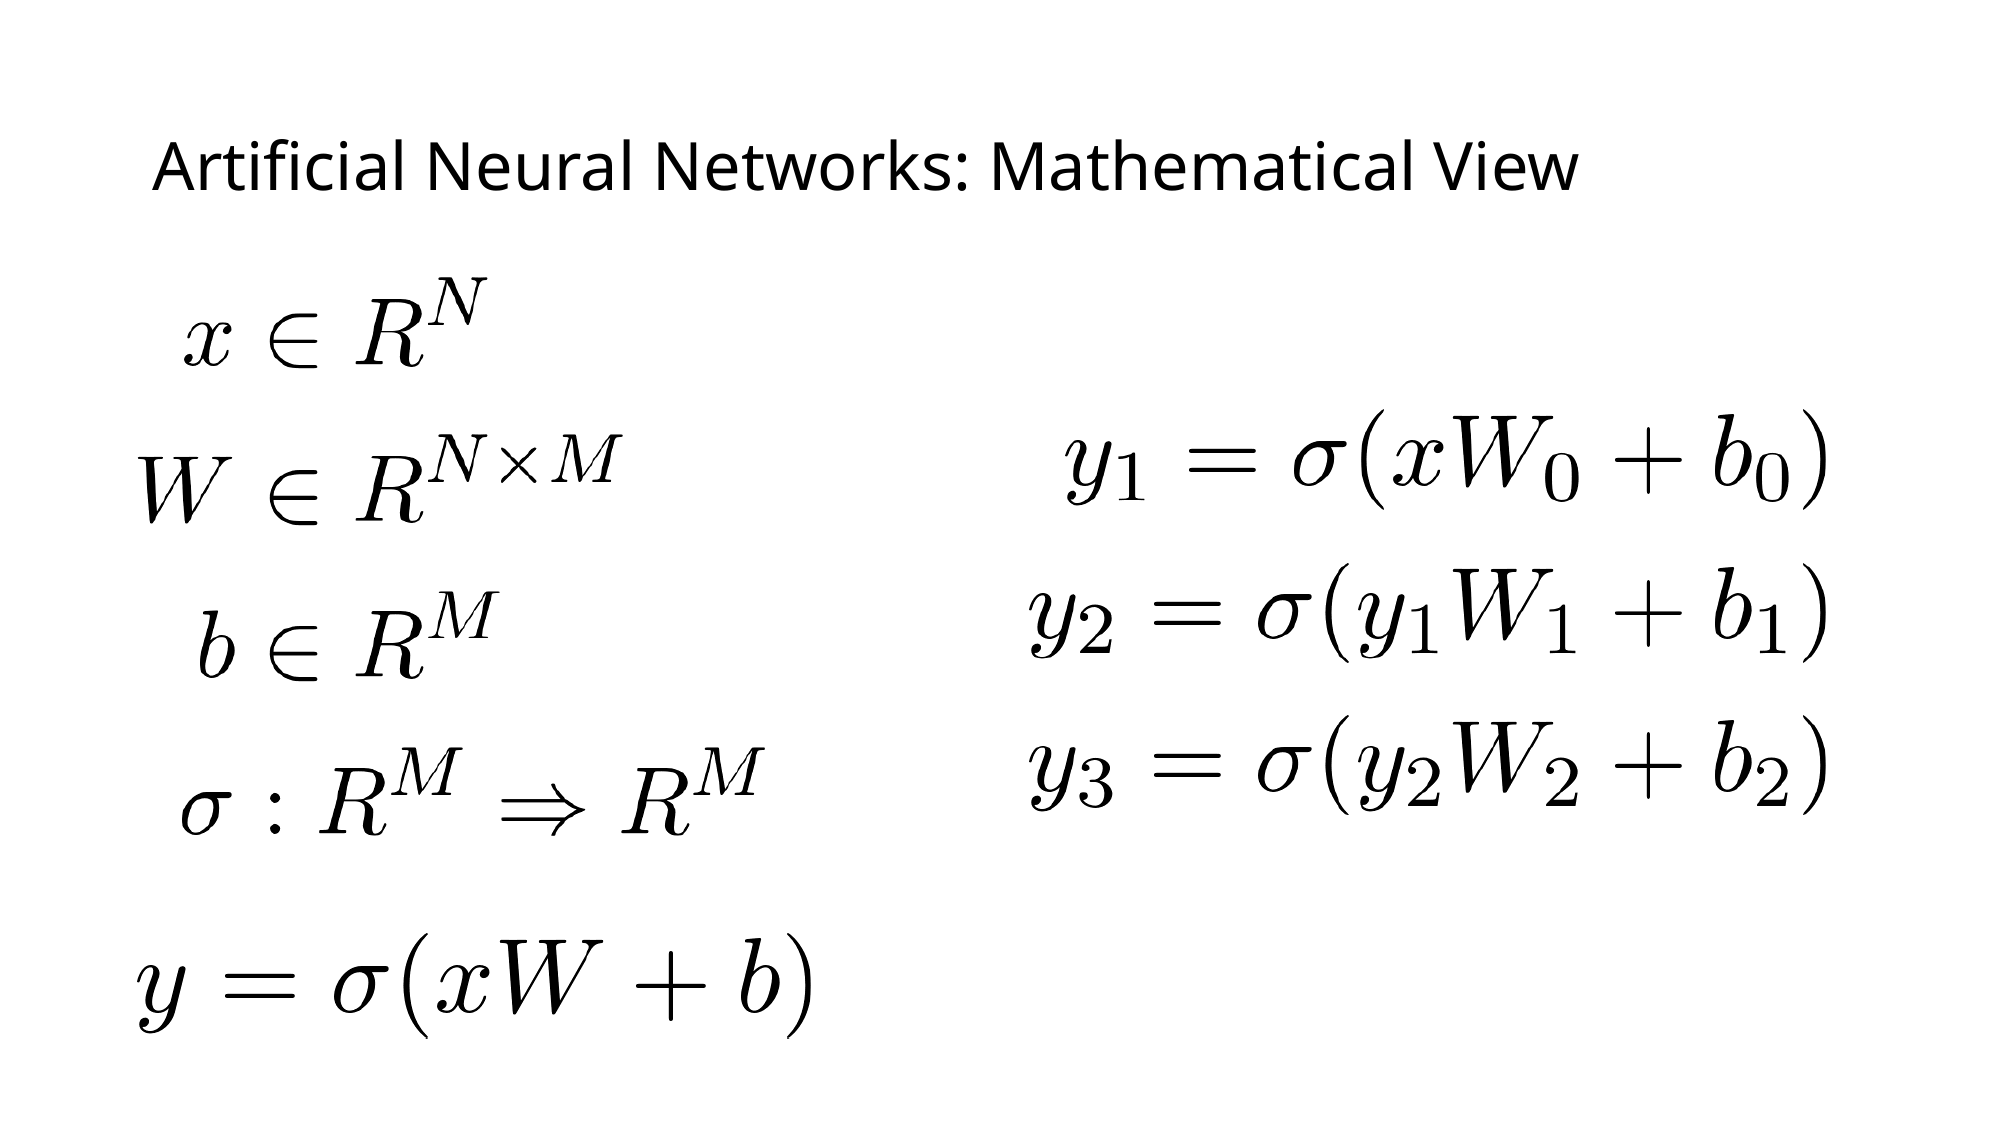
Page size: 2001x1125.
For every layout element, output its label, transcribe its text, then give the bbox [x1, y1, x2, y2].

picture [1029, 409, 1826, 815]
picture [137, 277, 765, 836]
title Artificial Neural Networks: Mathematical View [137, 59, 1863, 278]
picture [137, 933, 811, 1039]
